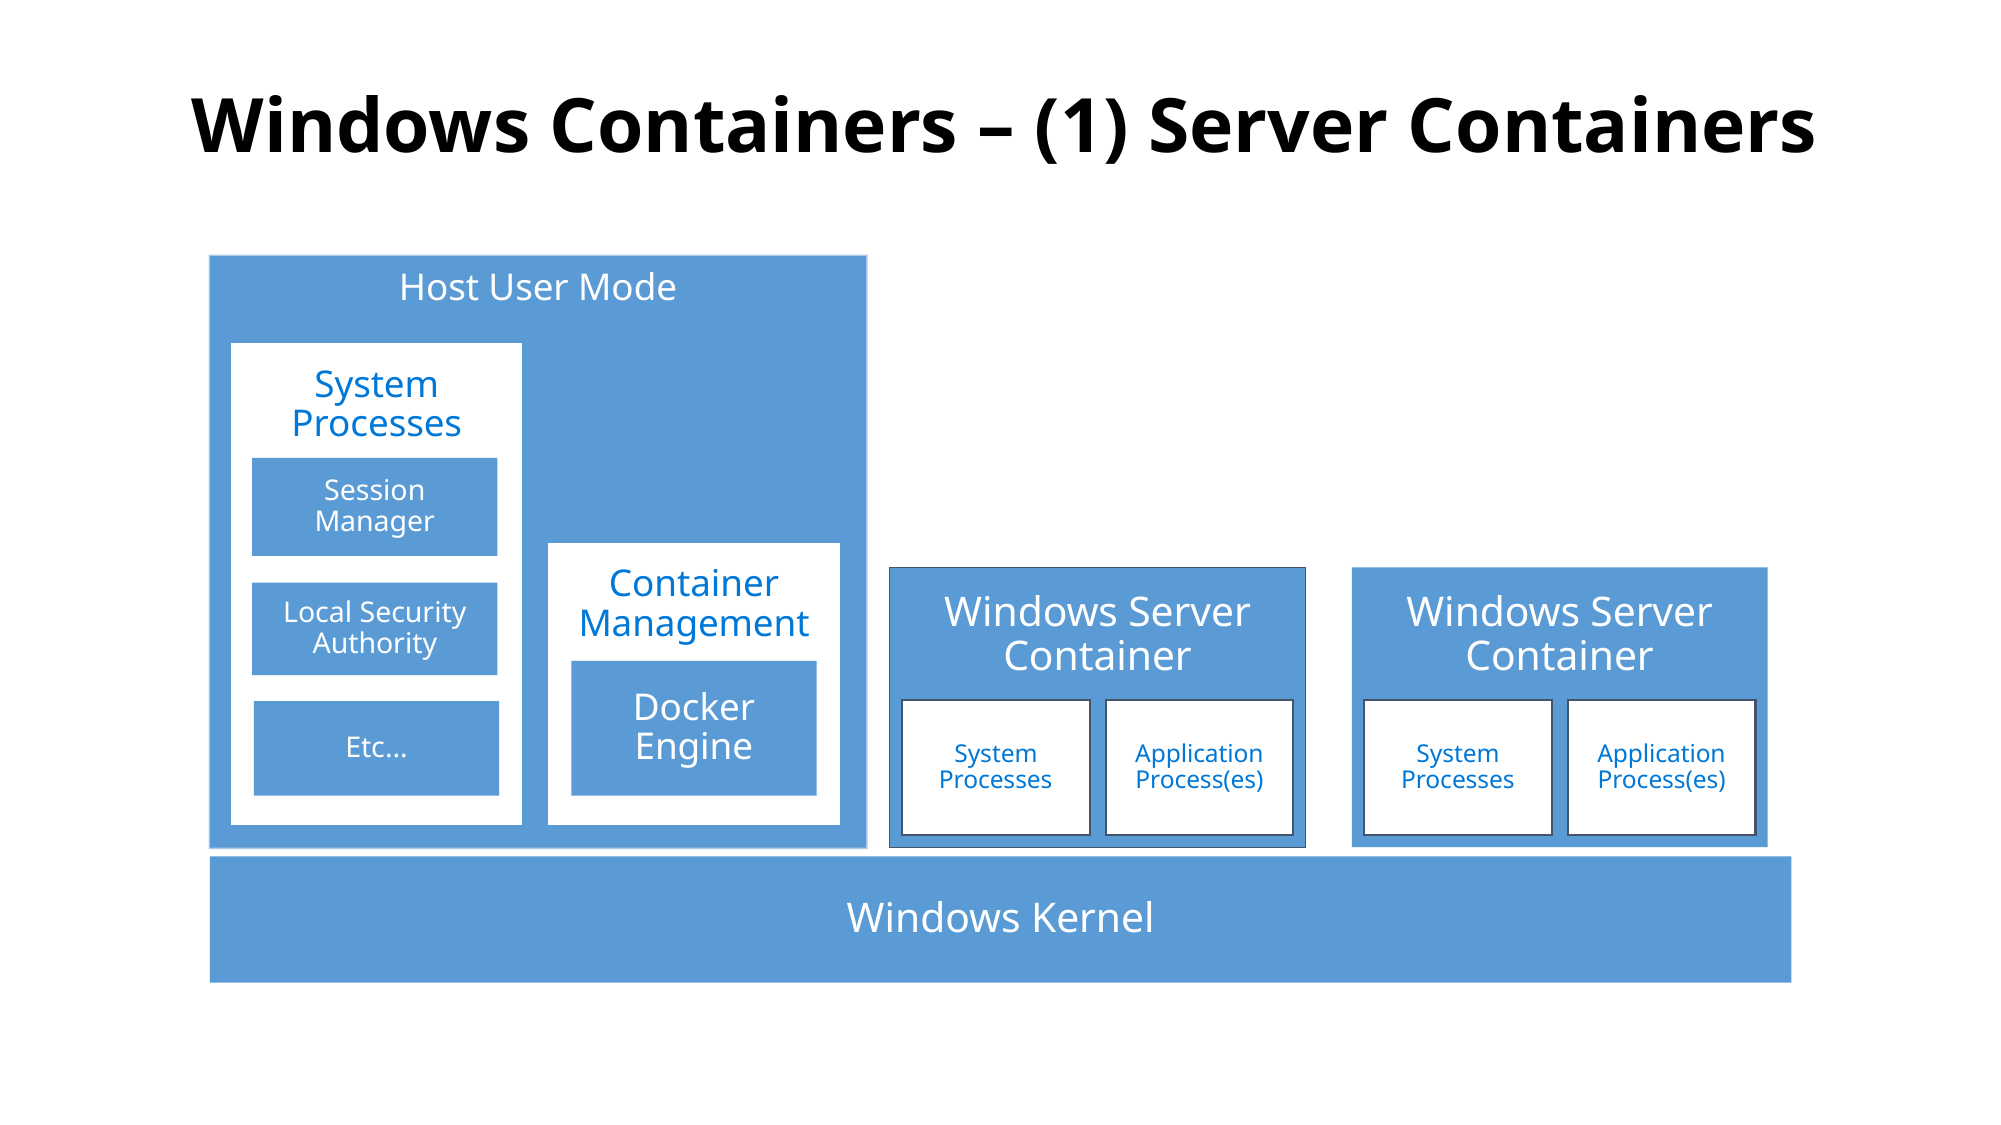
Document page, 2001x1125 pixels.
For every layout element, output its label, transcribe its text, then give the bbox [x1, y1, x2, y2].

text_box Windows Containers – (1) Server Containers [176, 69, 1926, 220]
text_box Application Process(es) [1105, 699, 1294, 836]
text_box Windows Server Container [1351, 567, 1768, 848]
text_box System Processes [1363, 699, 1553, 836]
text_box Docker Engine [571, 660, 817, 796]
text_box Etc… [253, 701, 500, 796]
text_box Windows Kernel [209, 856, 1792, 983]
text_box Container Management [546, 541, 842, 827]
text_box Session Manager [252, 457, 498, 556]
text_box Local Security Authority [252, 582, 498, 676]
text_box Application Process(es) [1567, 699, 1757, 836]
text_box System Processes [901, 699, 1091, 836]
text_box Windows Server Container [889, 567, 1306, 848]
text_box System Processes [229, 341, 524, 827]
text_box Host User Mode [209, 255, 868, 849]
